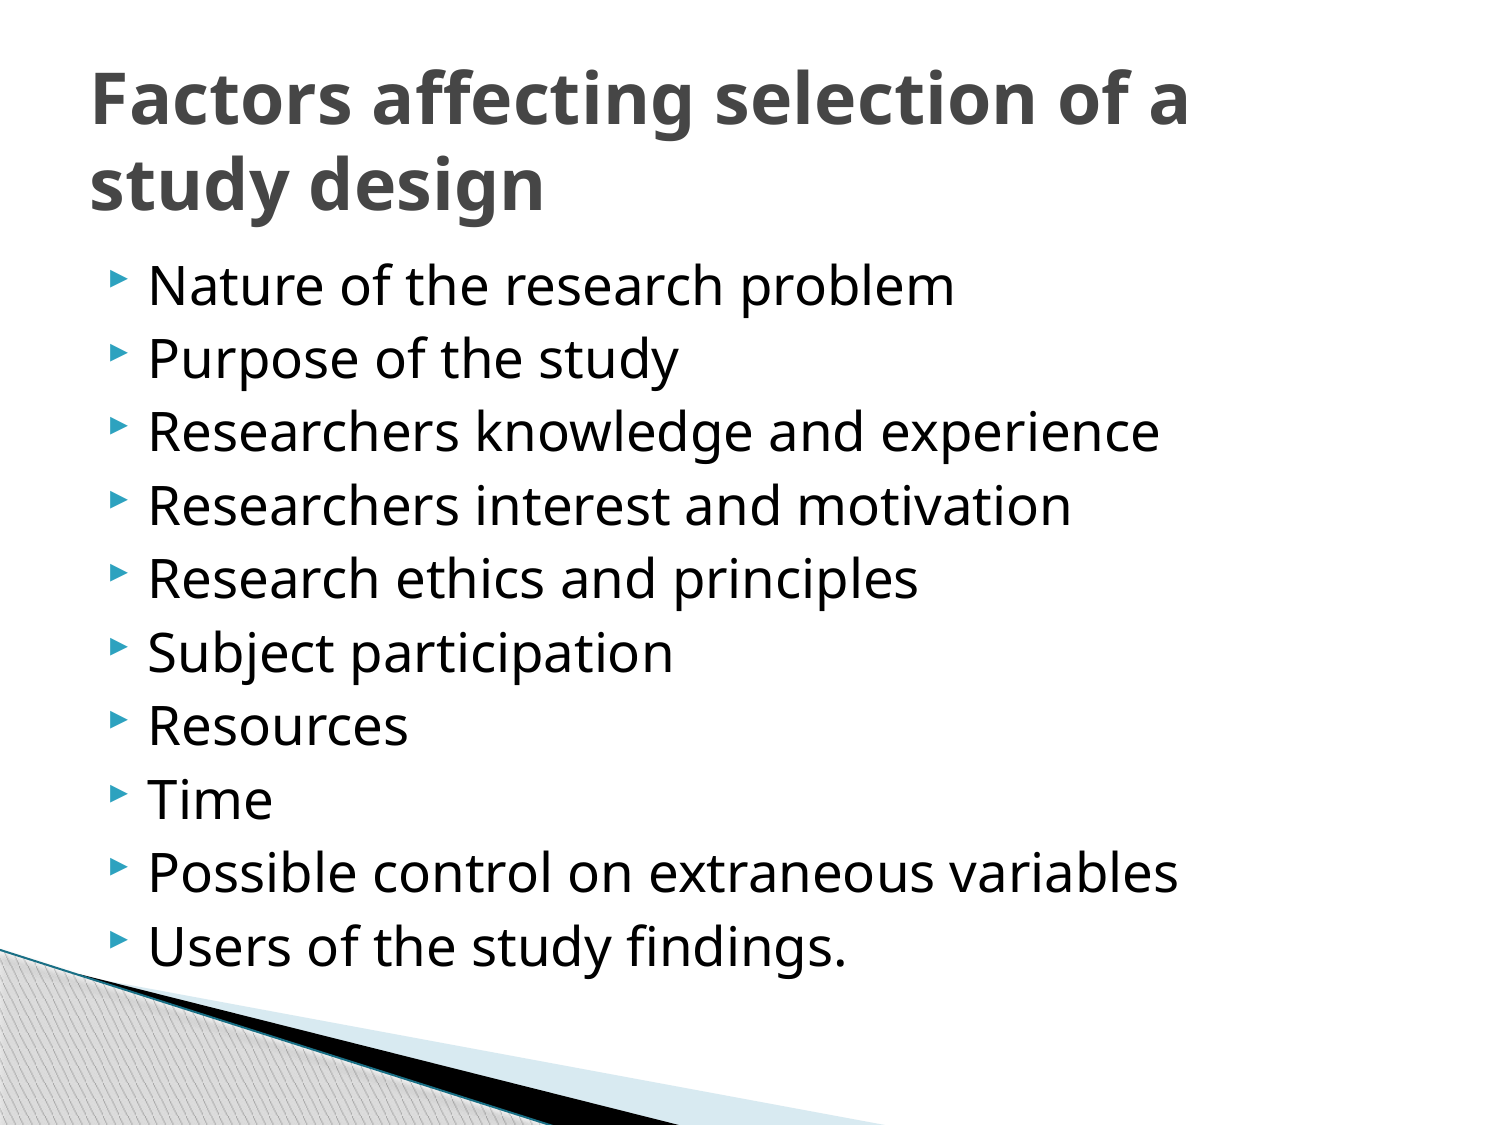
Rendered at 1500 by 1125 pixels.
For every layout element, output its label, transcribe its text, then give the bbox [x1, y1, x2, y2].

title Factors affecting selection of a study design [75, 45, 1425, 233]
list Nature of the research problem Purpose of the study Researchers knowledge and experience Researchers interest and motivation Research ethics and principles Subject participation Resources Time Possible control on extraneous variables Users of the study findings. [75, 243, 1425, 986]
